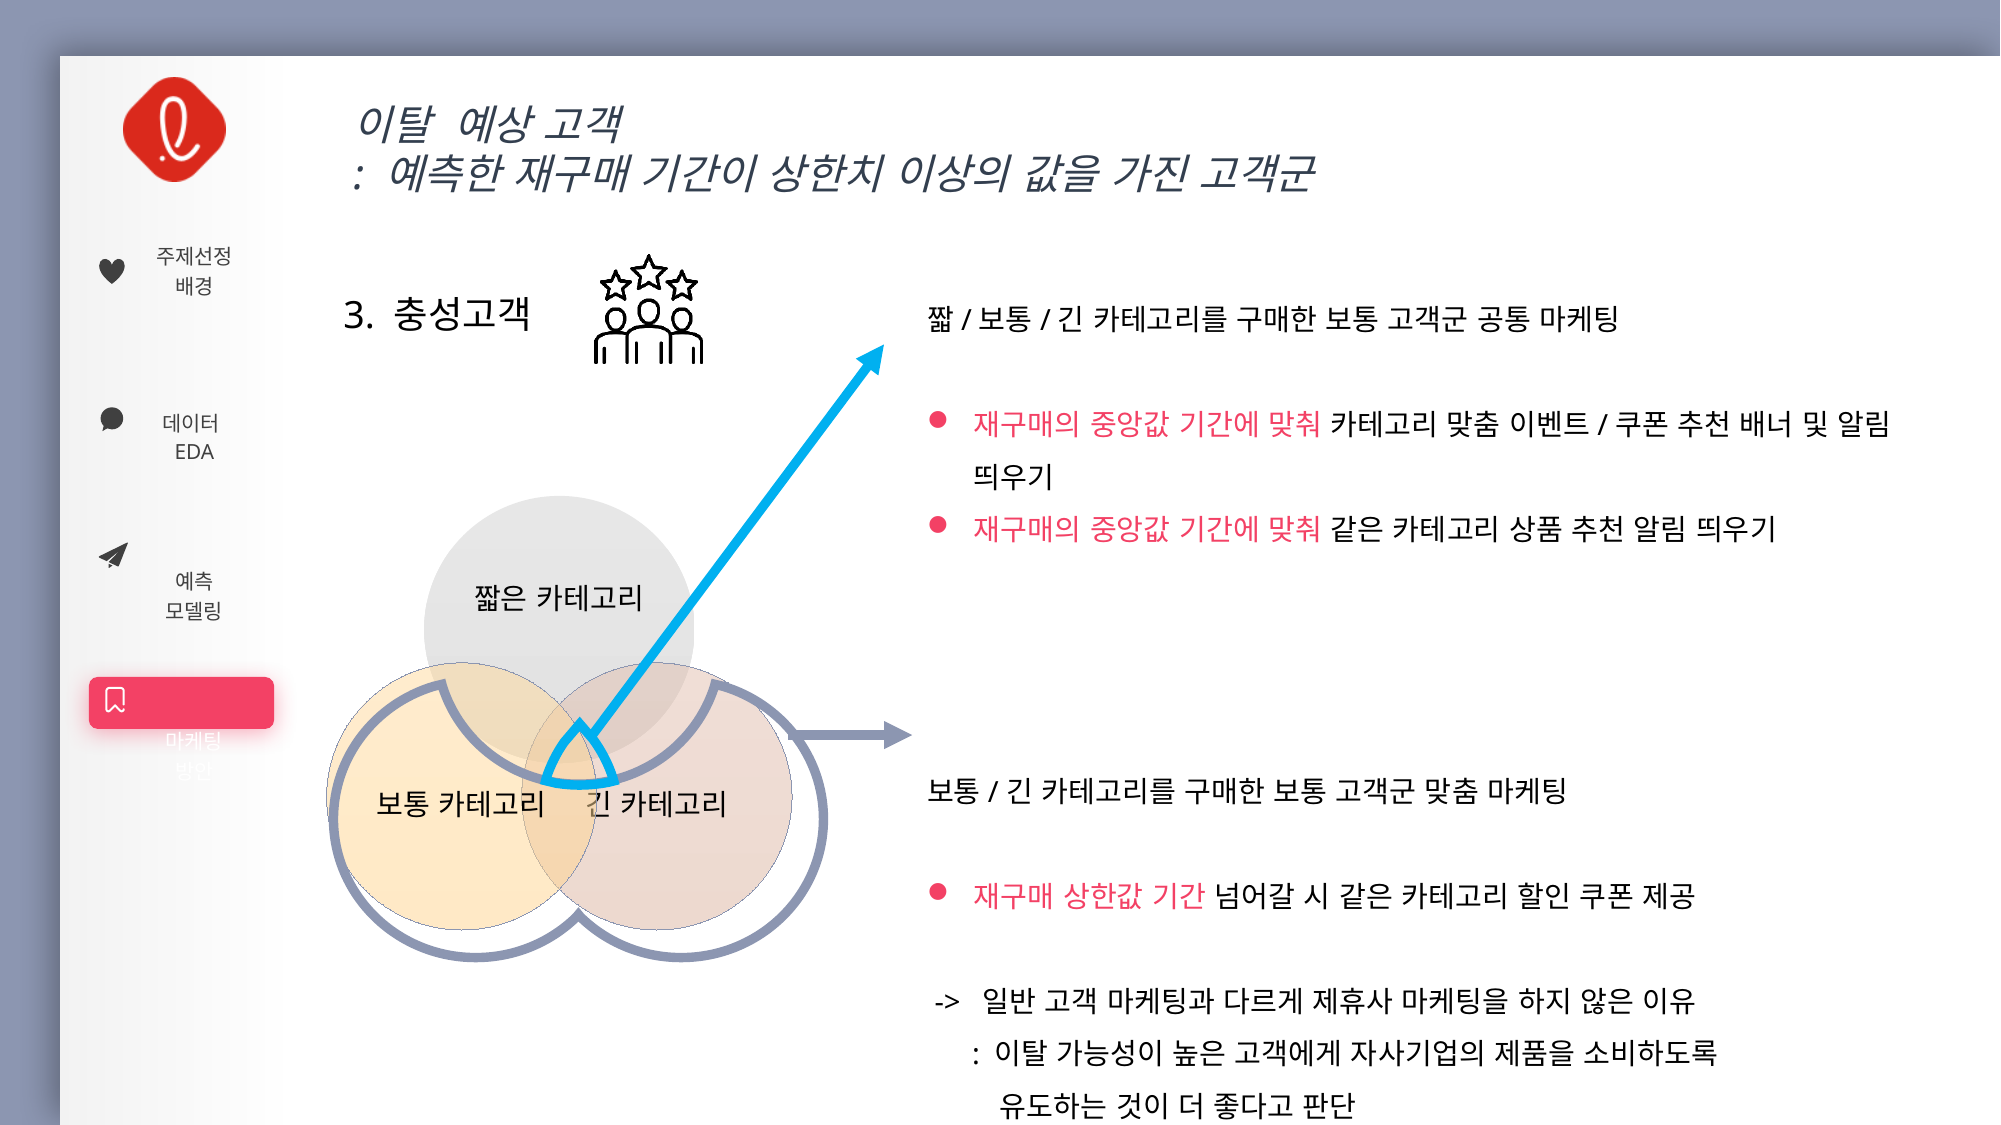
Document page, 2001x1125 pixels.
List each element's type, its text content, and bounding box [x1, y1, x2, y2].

picture [123, 77, 226, 182]
table_cell 데이터 EDA [135, 315, 254, 473]
text_box 3. 충성고객 [328, 283, 594, 344]
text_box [254, 344, 913, 970]
text_box [105, 686, 125, 713]
text_box 이탈 예상 고객 : 예측한 재구매 기간이 상한치 이상의 값을 가진 고객군 [59, 56, 2000, 1125]
table_cell 예측 모델링 [135, 473, 254, 633]
picture [594, 254, 703, 364]
table_cell 마케팅 방안 [135, 633, 254, 793]
text_box [98, 257, 126, 286]
text_box [87, 675, 135, 731]
text_box [98, 542, 128, 568]
text_box [99, 406, 125, 434]
table_header 주제선정배경 [135, 226, 254, 315]
text_box 짧/보통/긴 카테고리를 구매한 보통 고객군 공통 마케팅 재구매의 중앙값 기간에 맞춰 카테고리 맞춤 이벤트/쿠폰 추천 배너 및 알림 띄우기 재구매의 중앙값 기간에 맞춰 같은 카테고리 상품 추천 알림 띄우기 보통/긴 카테고리를 구매한 보통 고객군 맞춤 마케팅 재구매 상한값 기간 넘어갈 시 같은 카테고리 할인 쿠폰 제공 -> 일반 고객 마케팅과 다르게 제휴사 마케팅을 하지 않은 이유 : 이탈 가능성이 높은 고객에게 자사기업의 제품을 소비하도록 유도하는 것이 더 좋다고 판단 [912, 276, 1972, 1125]
